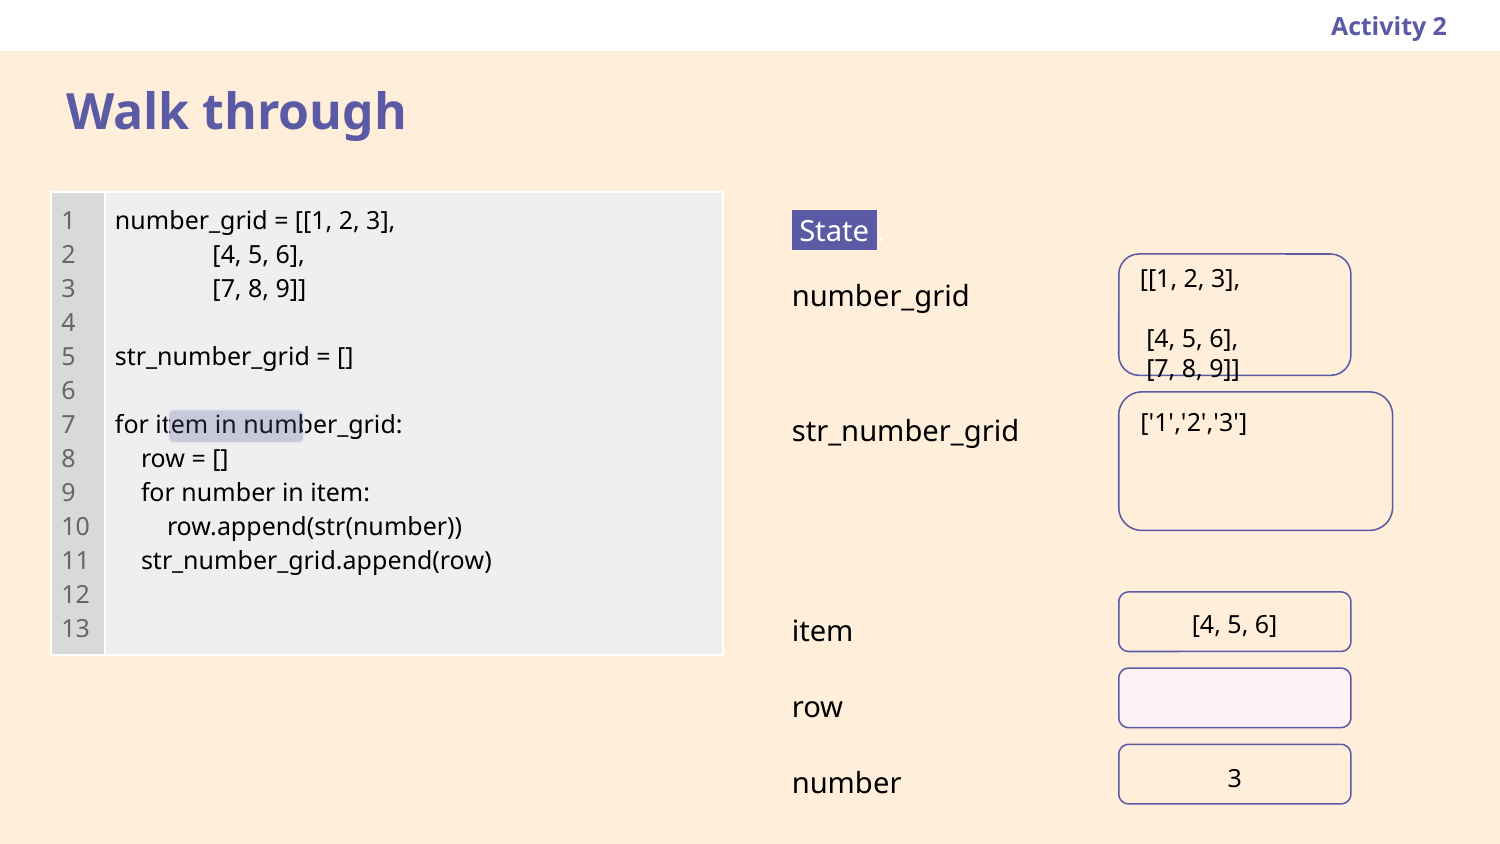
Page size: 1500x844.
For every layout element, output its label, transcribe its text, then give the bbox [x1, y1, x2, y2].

text_box [4, 5, 6] [1118, 591, 1351, 652]
subtitle Activity 2 [862, 0, 1448, 52]
table_header number_grid = [[1, 2, 3], [4, 5, 6], [7, 8, 9]] str_number_grid = [] for item in number_grid: row = [] for number in item: row.append(str(number)) str_number_grid.append(row) [106, 193, 722, 654]
text_box number_grid [776, 257, 1099, 317]
text_box number [776, 744, 978, 804]
text_box [168, 409, 305, 443]
list [776, 191, 1449, 793]
text_box [[1, 2, 3], [4, 5, 6], [7, 8, 9]] [1118, 253, 1351, 376]
text_box item [776, 592, 1099, 652]
table_header 1 2 3 4 5 6 7 8 9 10 11 12 13 [52, 193, 104, 654]
text_box State . [776, 191, 1126, 252]
text_box ['1','2','3'] [1118, 391, 1393, 531]
text_box str_number_grid [776, 391, 1099, 452]
text_box [1118, 668, 1351, 728]
text_box row [776, 668, 1099, 728]
title Walk through [51, 52, 1449, 167]
text_box 3 [1118, 744, 1351, 804]
